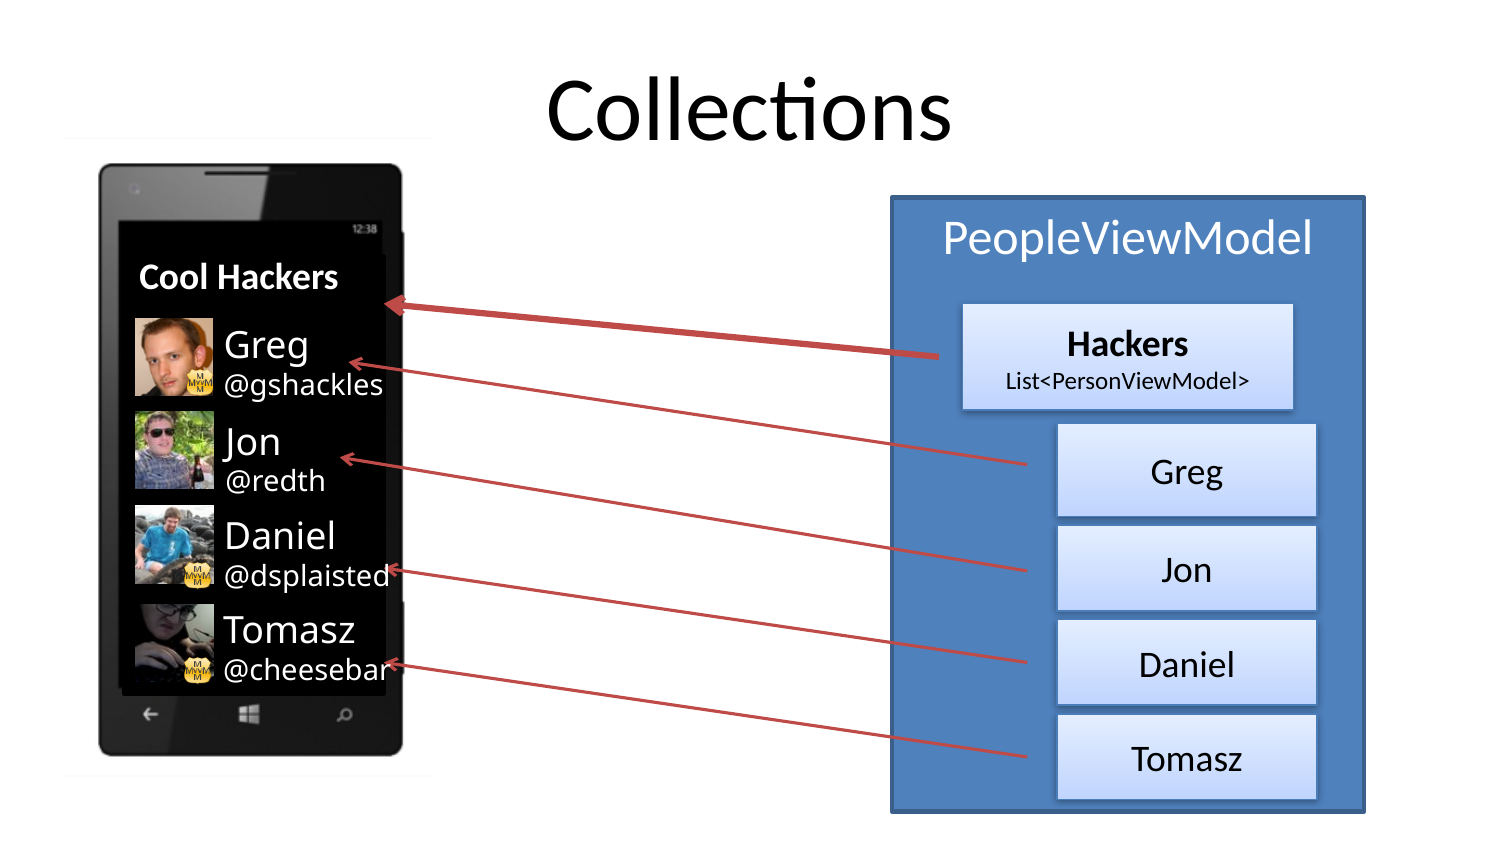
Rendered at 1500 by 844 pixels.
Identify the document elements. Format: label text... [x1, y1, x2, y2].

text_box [135, 419, 340, 503]
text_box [383, 303, 940, 358]
title Collections [75, 33, 1425, 175]
picture [340, 411, 348, 456]
text_box Daniel [1056, 619, 1318, 706]
text_box PeopleViewModel [890, 195, 1366, 814]
text_box Greg [1056, 422, 1318, 517]
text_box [348, 361, 1028, 456]
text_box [135, 313, 396, 411]
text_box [407, 567, 1028, 661]
text_box Jon [1056, 524, 1318, 612]
text_box Tomasz [1056, 713, 1318, 800]
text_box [135, 598, 403, 696]
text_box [135, 504, 403, 598]
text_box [345, 456, 1028, 567]
picture [64, 137, 433, 778]
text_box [383, 662, 1028, 758]
text_box Hackers List<PersonViewModel> [962, 303, 1294, 411]
